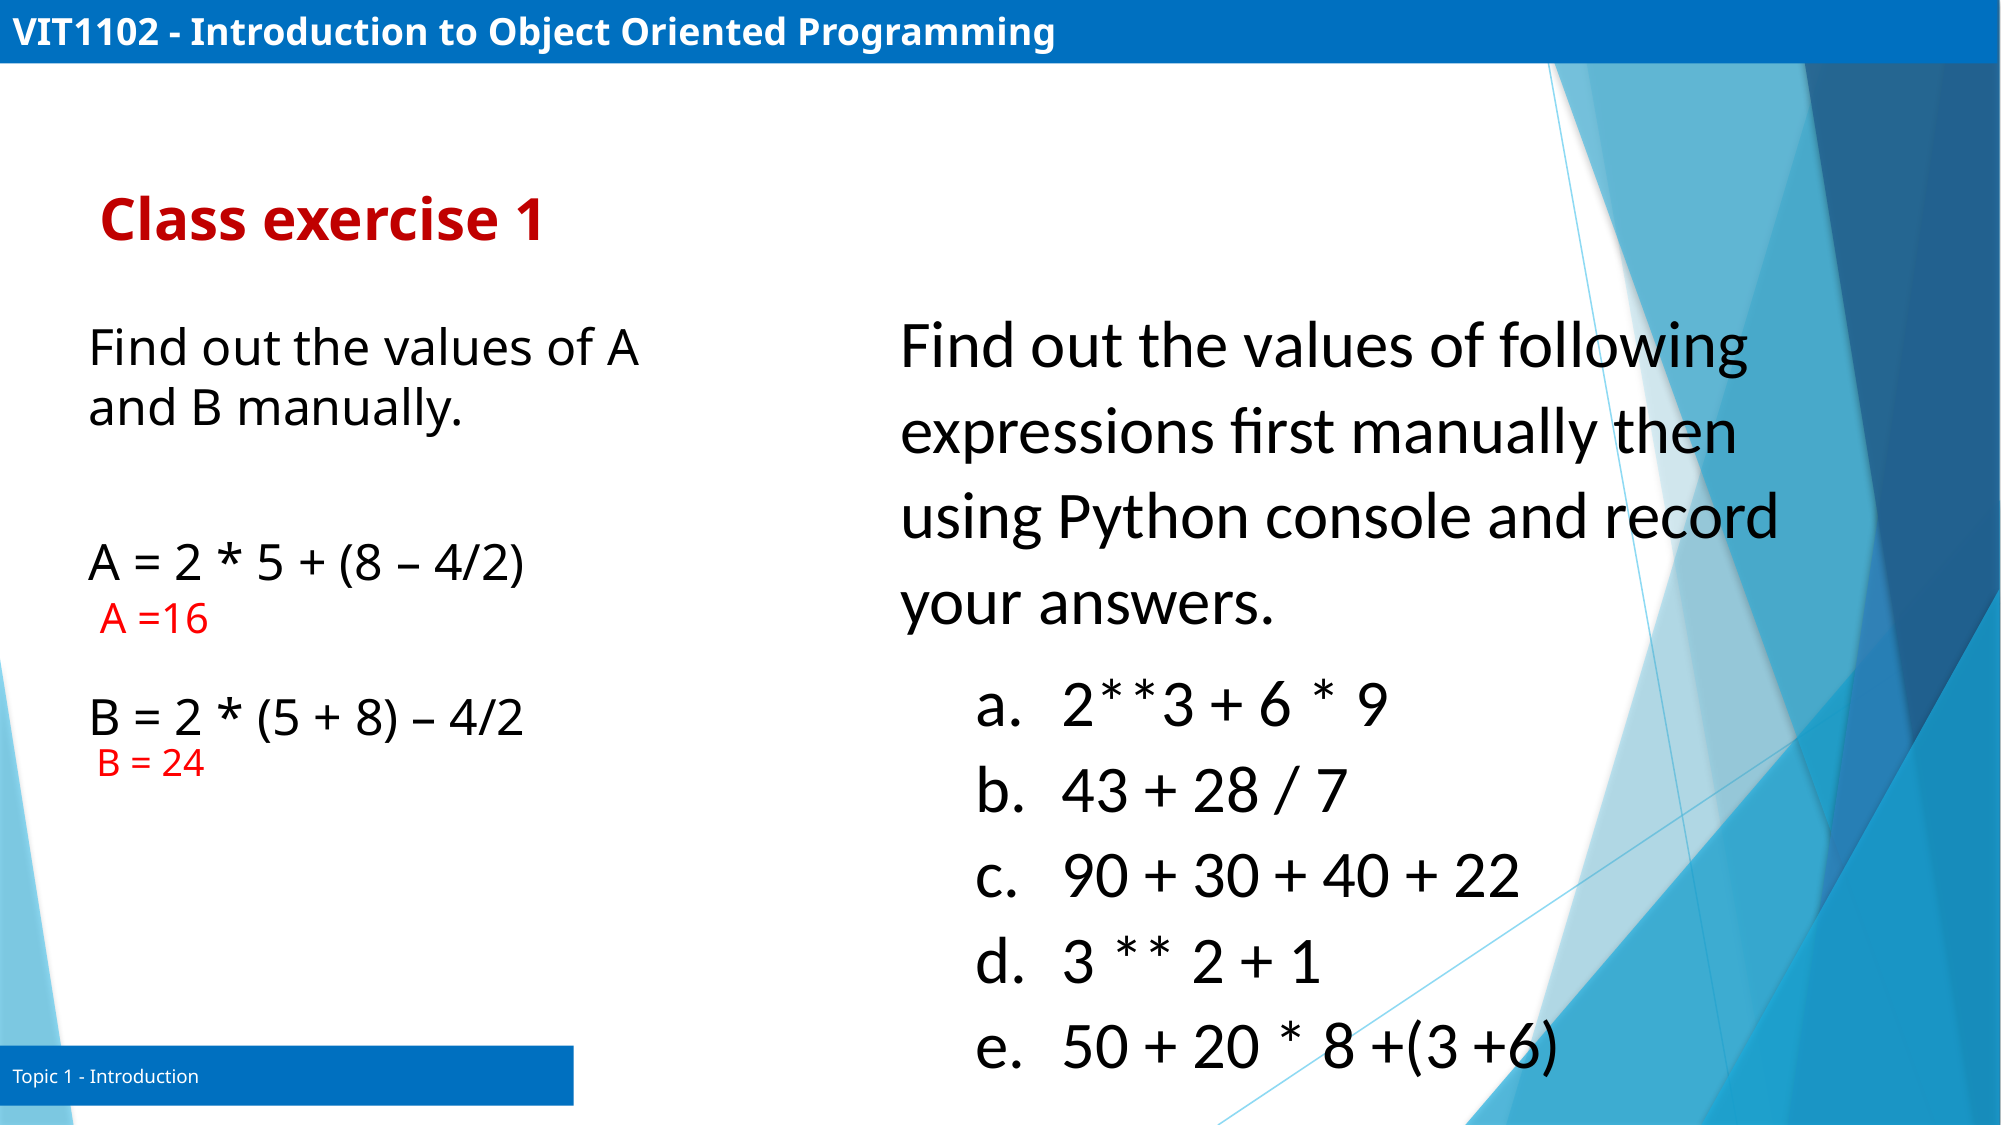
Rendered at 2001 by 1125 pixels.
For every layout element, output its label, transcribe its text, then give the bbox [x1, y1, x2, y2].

title Class exercise 1 [85, 174, 574, 262]
text_box Find out the values of A and B manually. A = 2 * 5 + (8 – 4/2) B = 2 * (5 + 8) – 4/2 [73, 262, 755, 753]
footer Topic 1 - Introduction [0, 1045, 574, 1106]
text_box B = 24 [81, 731, 299, 792]
text_box A =16 [85, 584, 253, 650]
text_box VIT1102 - Introduction to Object Oriented Programming [0, 0, 1998, 64]
text_box Find out the values of following expressions first manually then using Python console and record your answers. 2**3 + 6 * 9 43 + 28 / 7 90 + 30 + 40 + 22 3 ** 2 + 1 50 + 20 * 8 +(3 +6) [885, 288, 1886, 1090]
